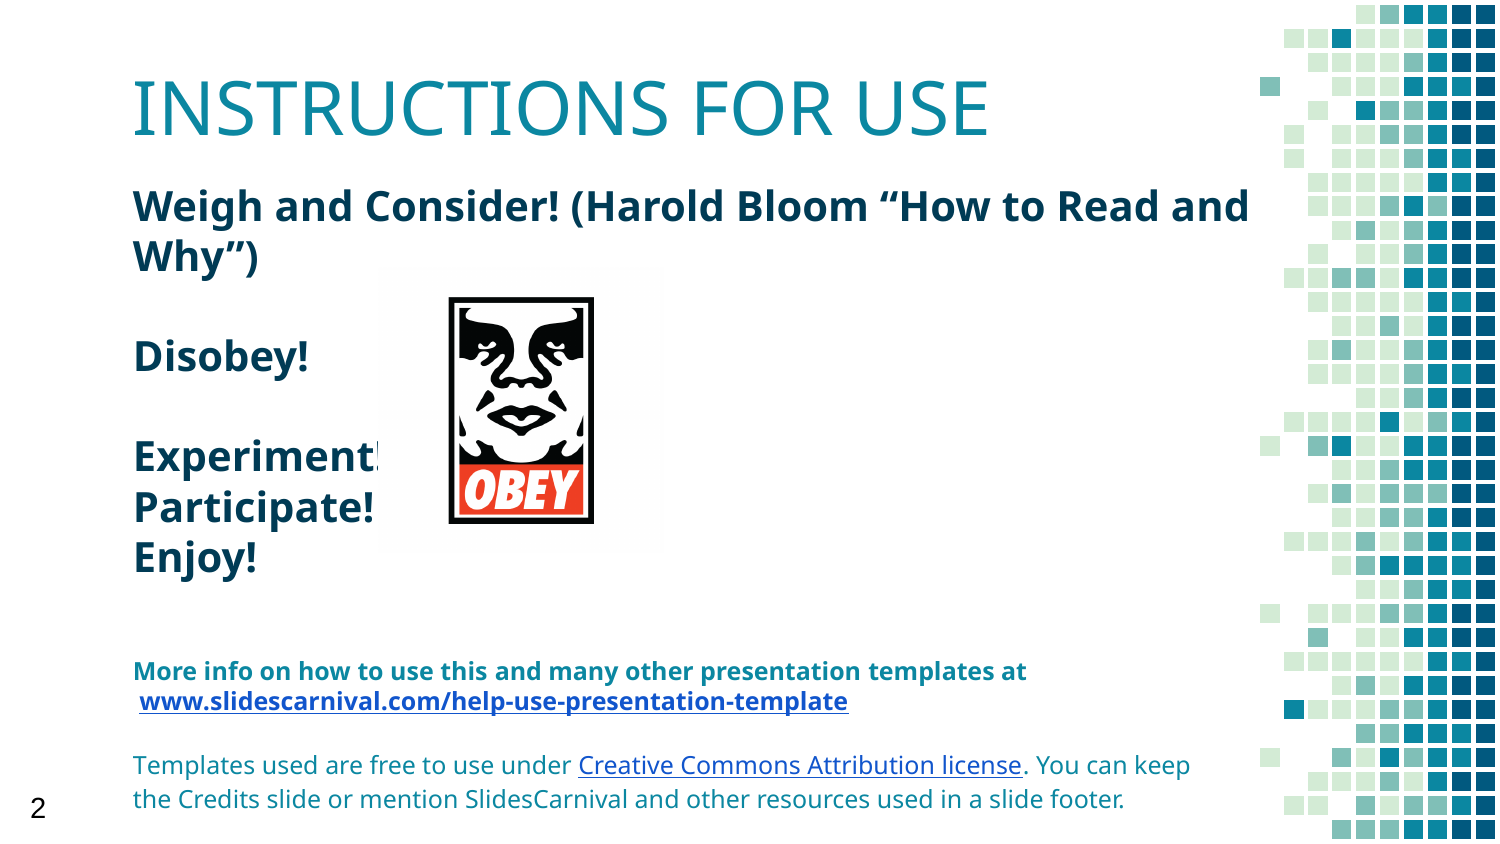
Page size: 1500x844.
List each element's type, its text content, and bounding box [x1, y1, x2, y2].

title INSTRUCTIONS FOR USE [117, 24, 1227, 165]
list More info on how to use this and many other presentation templates at www.slidescarnival.com/help-use-presentation-template Templates used are free to use under Creative Commons Attribution license. You can keep the Credits slide or mention SlidesCarnival and other resources used in a slide footer. [117, 640, 1227, 828]
slide_number 2 [15, 774, 105, 839]
picture [378, 267, 664, 553]
list Weigh and Consider! (Harold Bloom “How to Read and Why”) Disobey! Experiment! Participate! Enjoy! [117, 165, 1311, 651]
